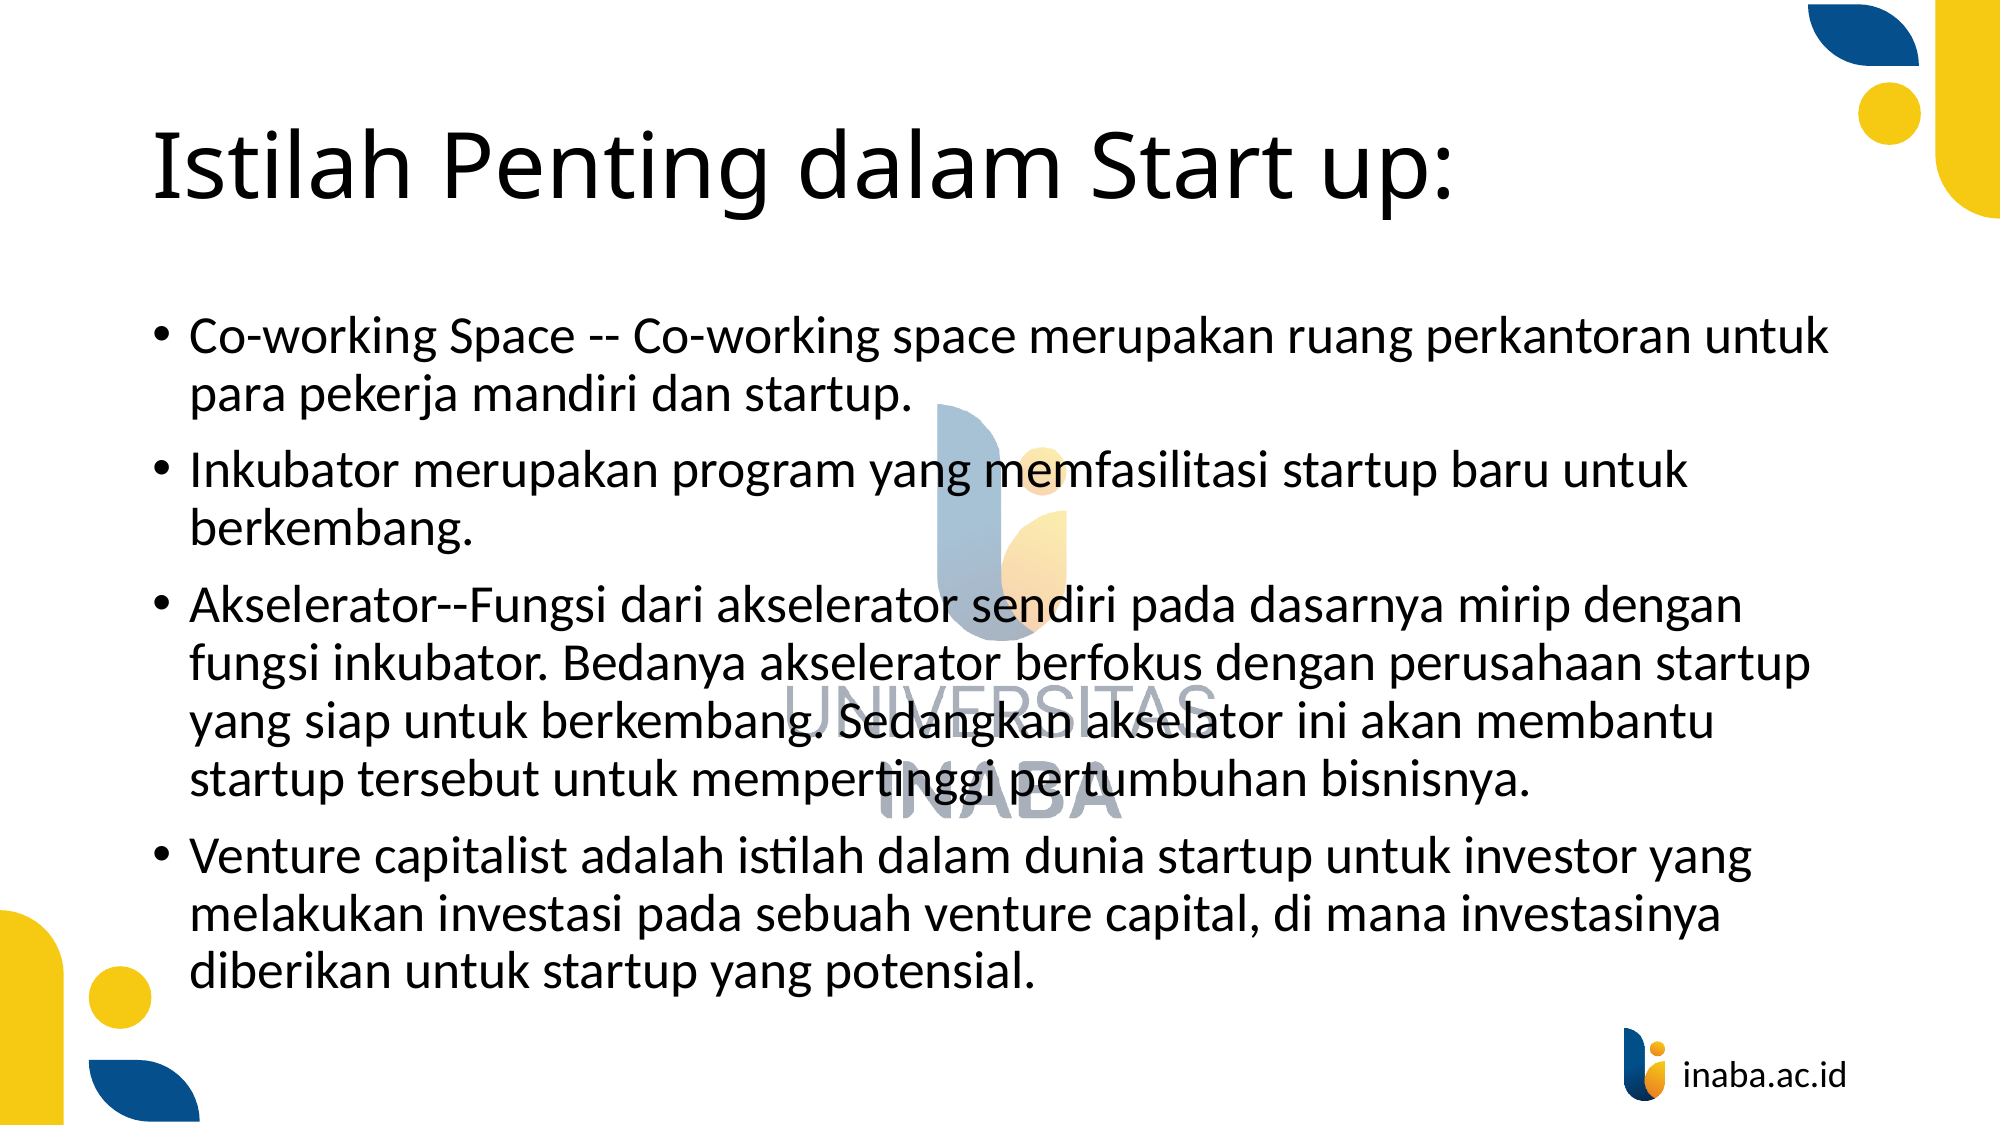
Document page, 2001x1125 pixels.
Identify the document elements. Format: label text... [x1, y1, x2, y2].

picture [1624, 1028, 1665, 1101]
title Istilah Penting dalam Start up: [137, 59, 1863, 278]
list Co-working Space -- Co-working space merupakan ruang perkantoran untuk para pekerja mandiri dan startup. Inkubator merupakan program yang memfasilitasi startup baru untuk berkembang. Akselerator--Fungsi dari akselerator sendiri pada dasarnya mirip dengan fungsi inkubator. Bedanya akselerator berfokus dengan perusahaan startup yang siap untuk berkembang. Sedangkan akselator ini akan membantu startup tersebut untuk mempertinggi pertumbuhan bisnisnya. Venture capitalist adalah istilah dalam dunia startup untuk investor yang melakukan investasi pada sebuah venture capital, di mana investasinya diberikan untuk startup yang potensial. [137, 299, 1863, 1014]
